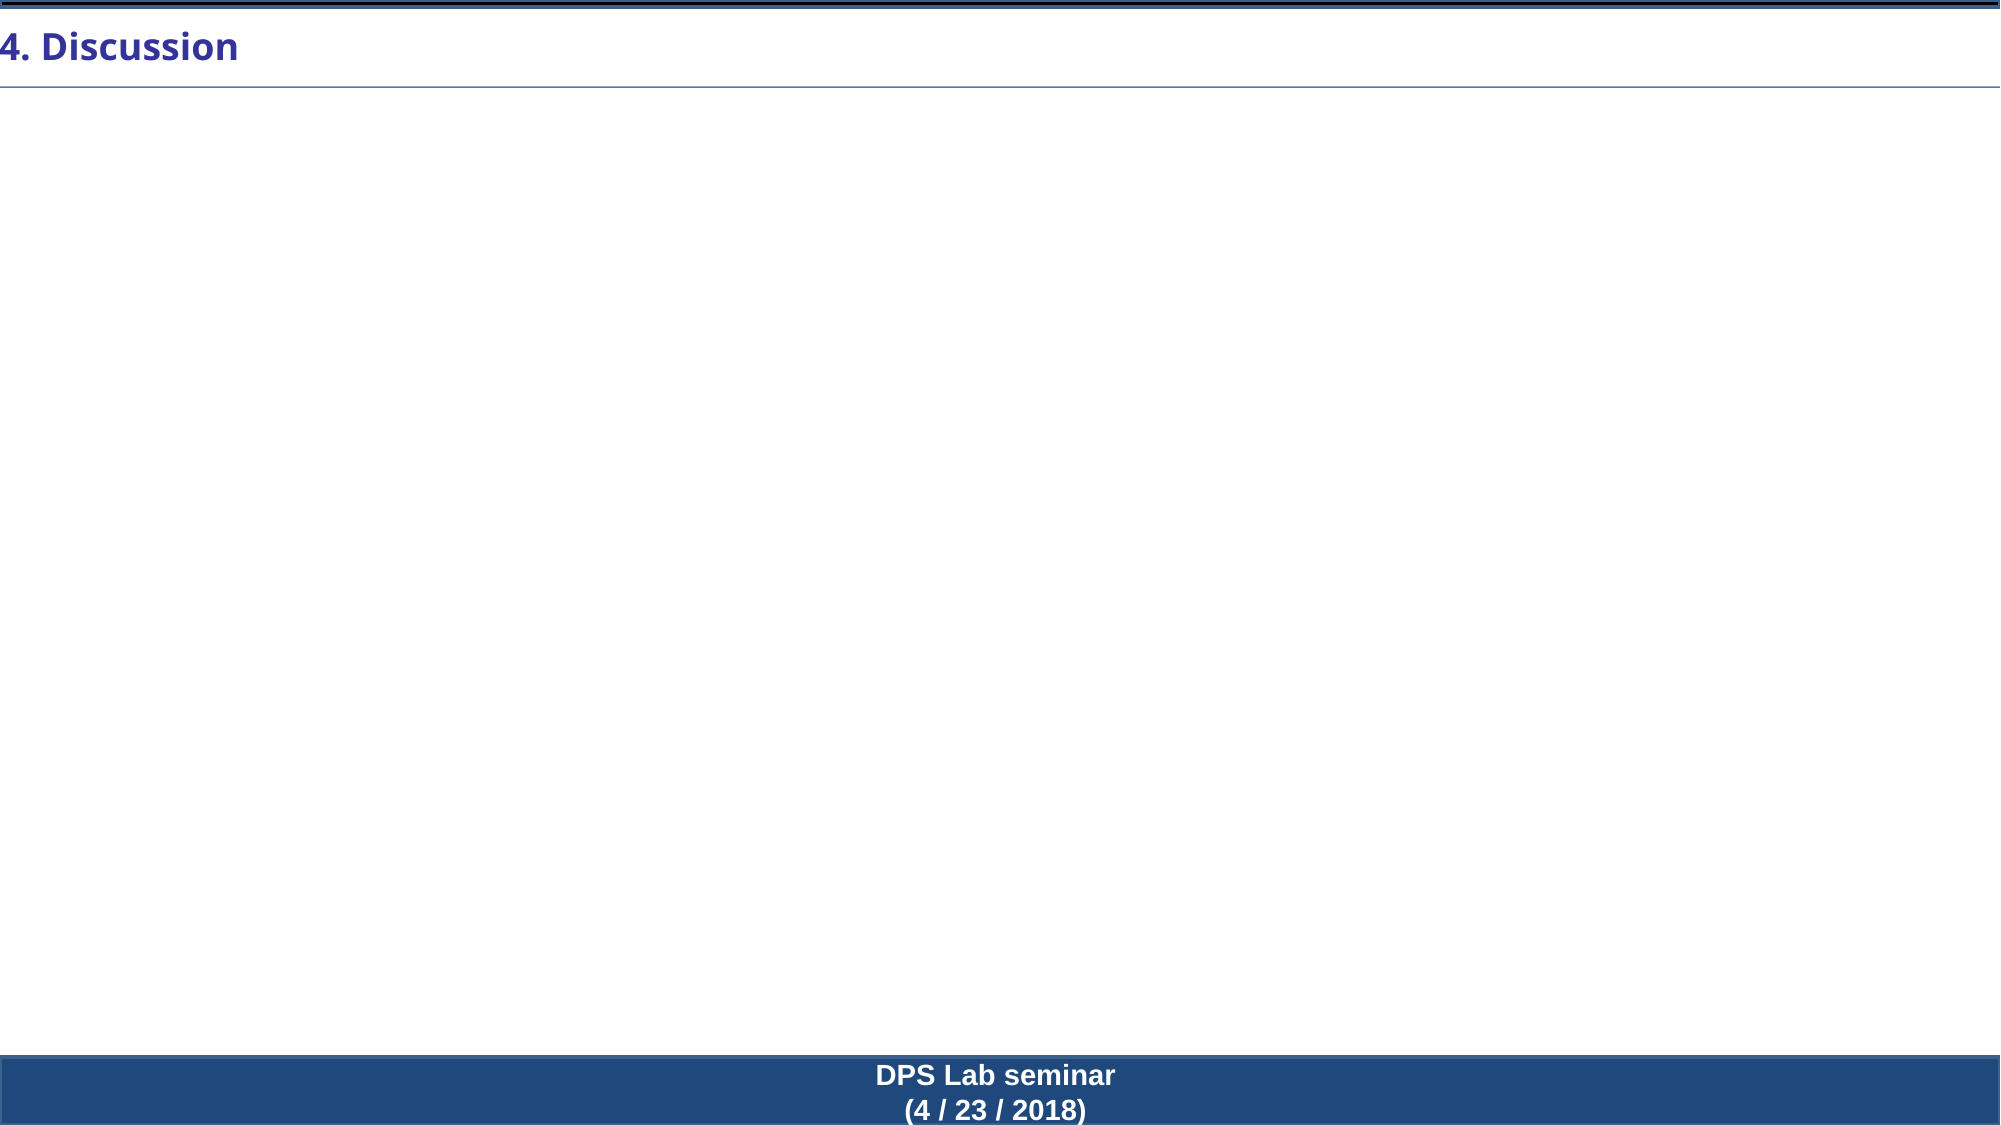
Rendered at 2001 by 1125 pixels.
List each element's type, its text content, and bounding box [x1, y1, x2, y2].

text_box [0, 0, 2000, 9]
text_box 4. Discussion [0, 15, 295, 76]
text_box DPS Lab seminar (4 / 23 / 2018) [0, 1055, 2000, 1125]
